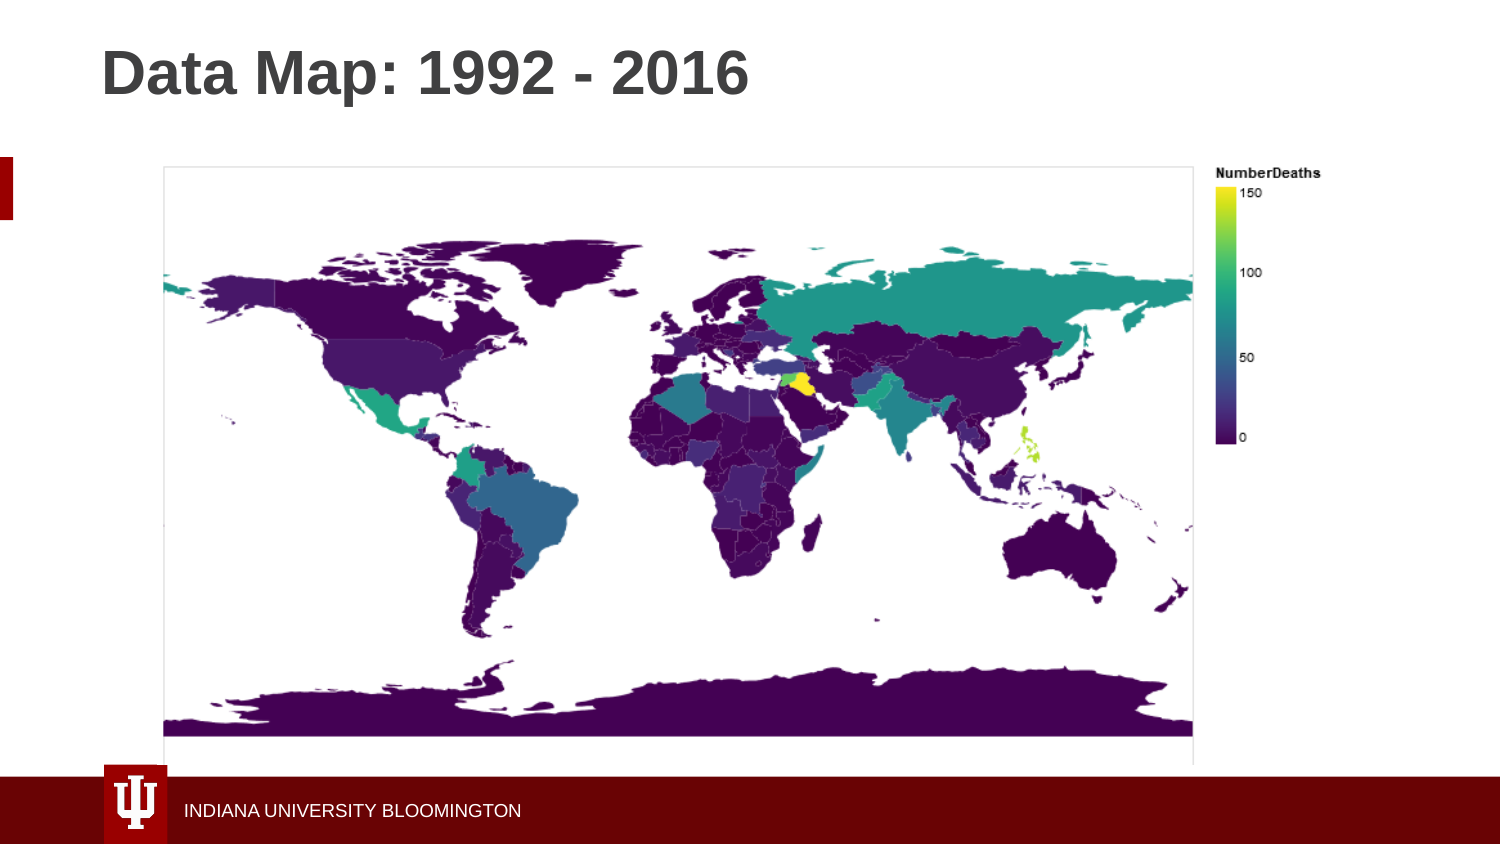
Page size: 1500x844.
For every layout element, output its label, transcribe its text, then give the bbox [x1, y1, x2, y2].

text_box Data Map: 1992 - 2016 [86, 12, 1400, 127]
picture [157, 159, 1333, 765]
picture [114, 775, 157, 829]
